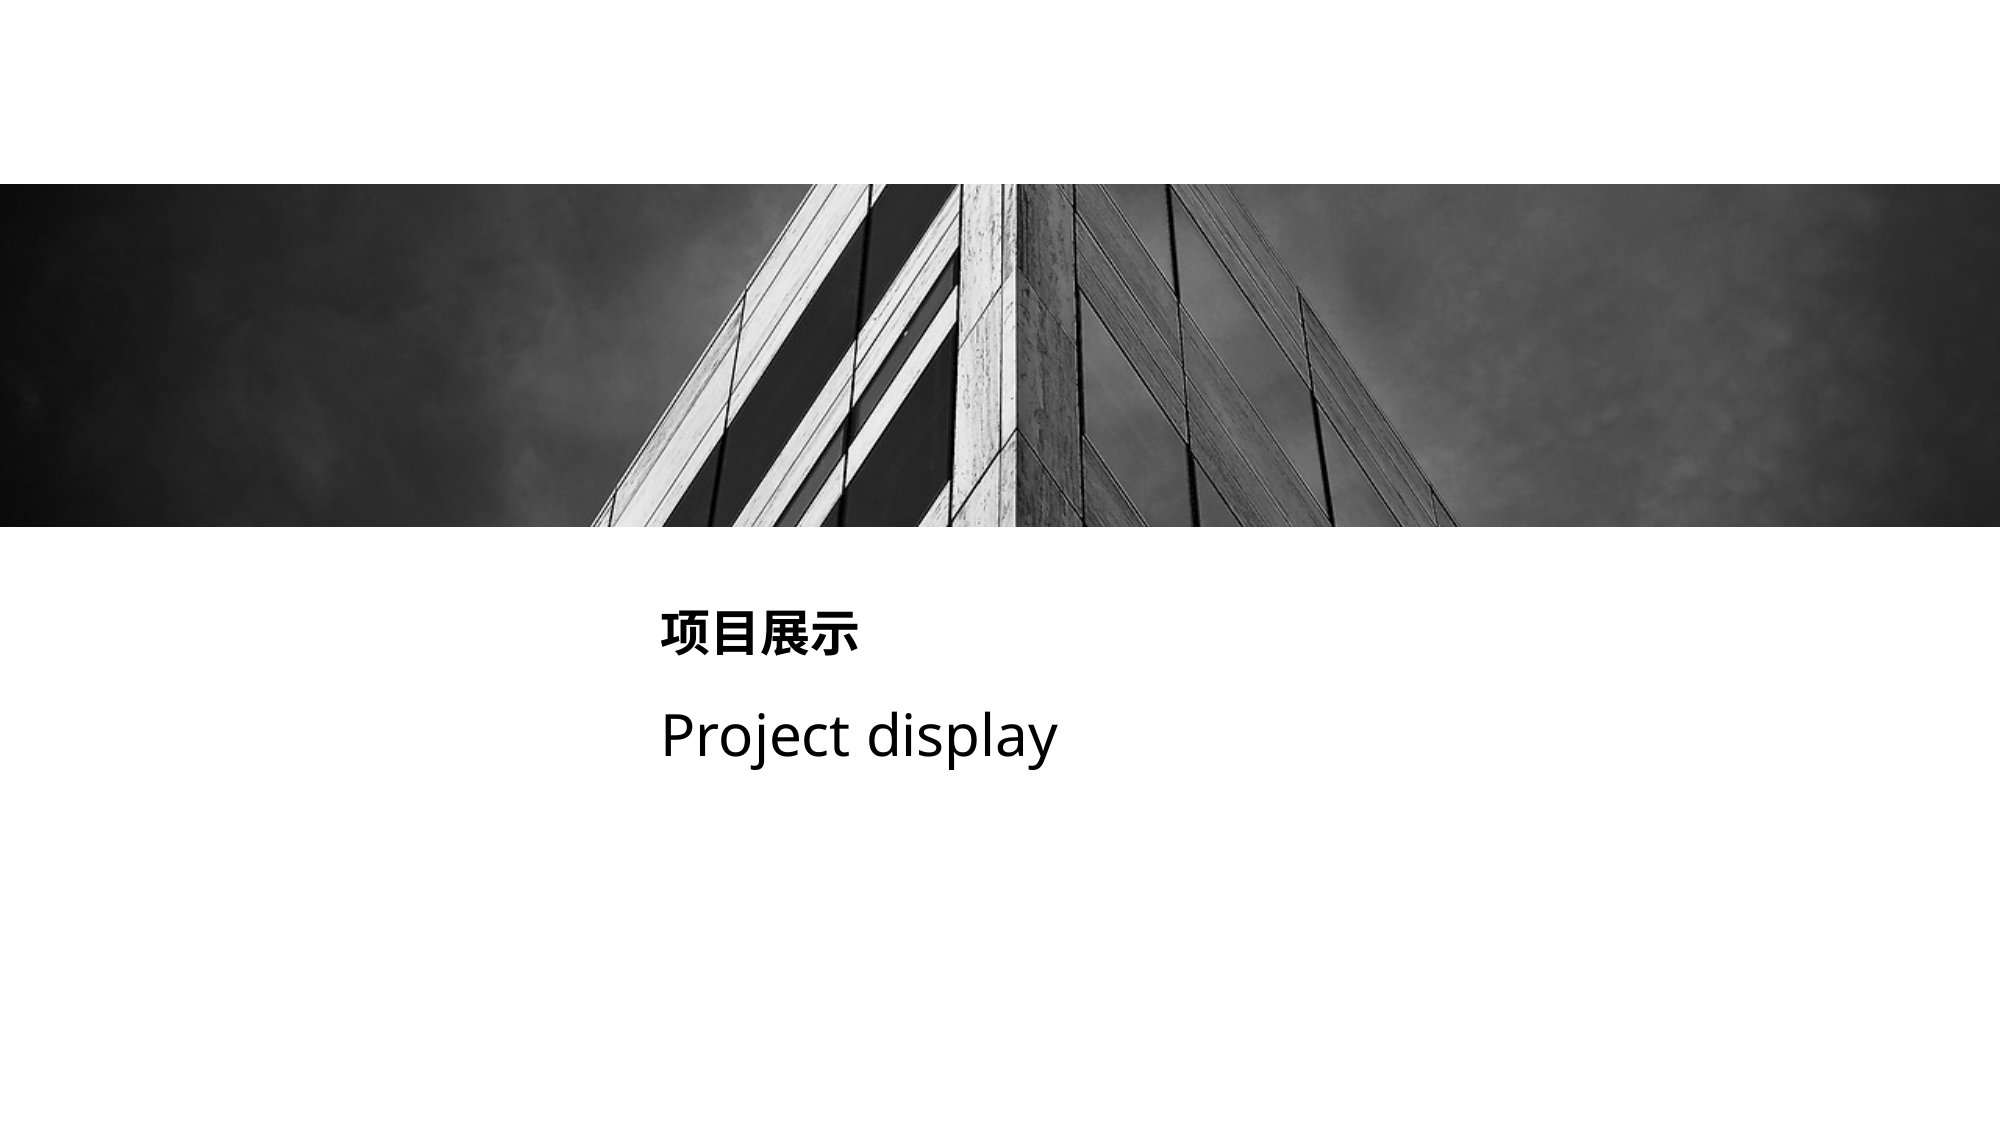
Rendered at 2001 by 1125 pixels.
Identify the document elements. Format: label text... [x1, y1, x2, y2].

list Project display [645, 691, 1890, 858]
title 项目展示 [645, 562, 1890, 670]
picture [0, 184, 2000, 527]
